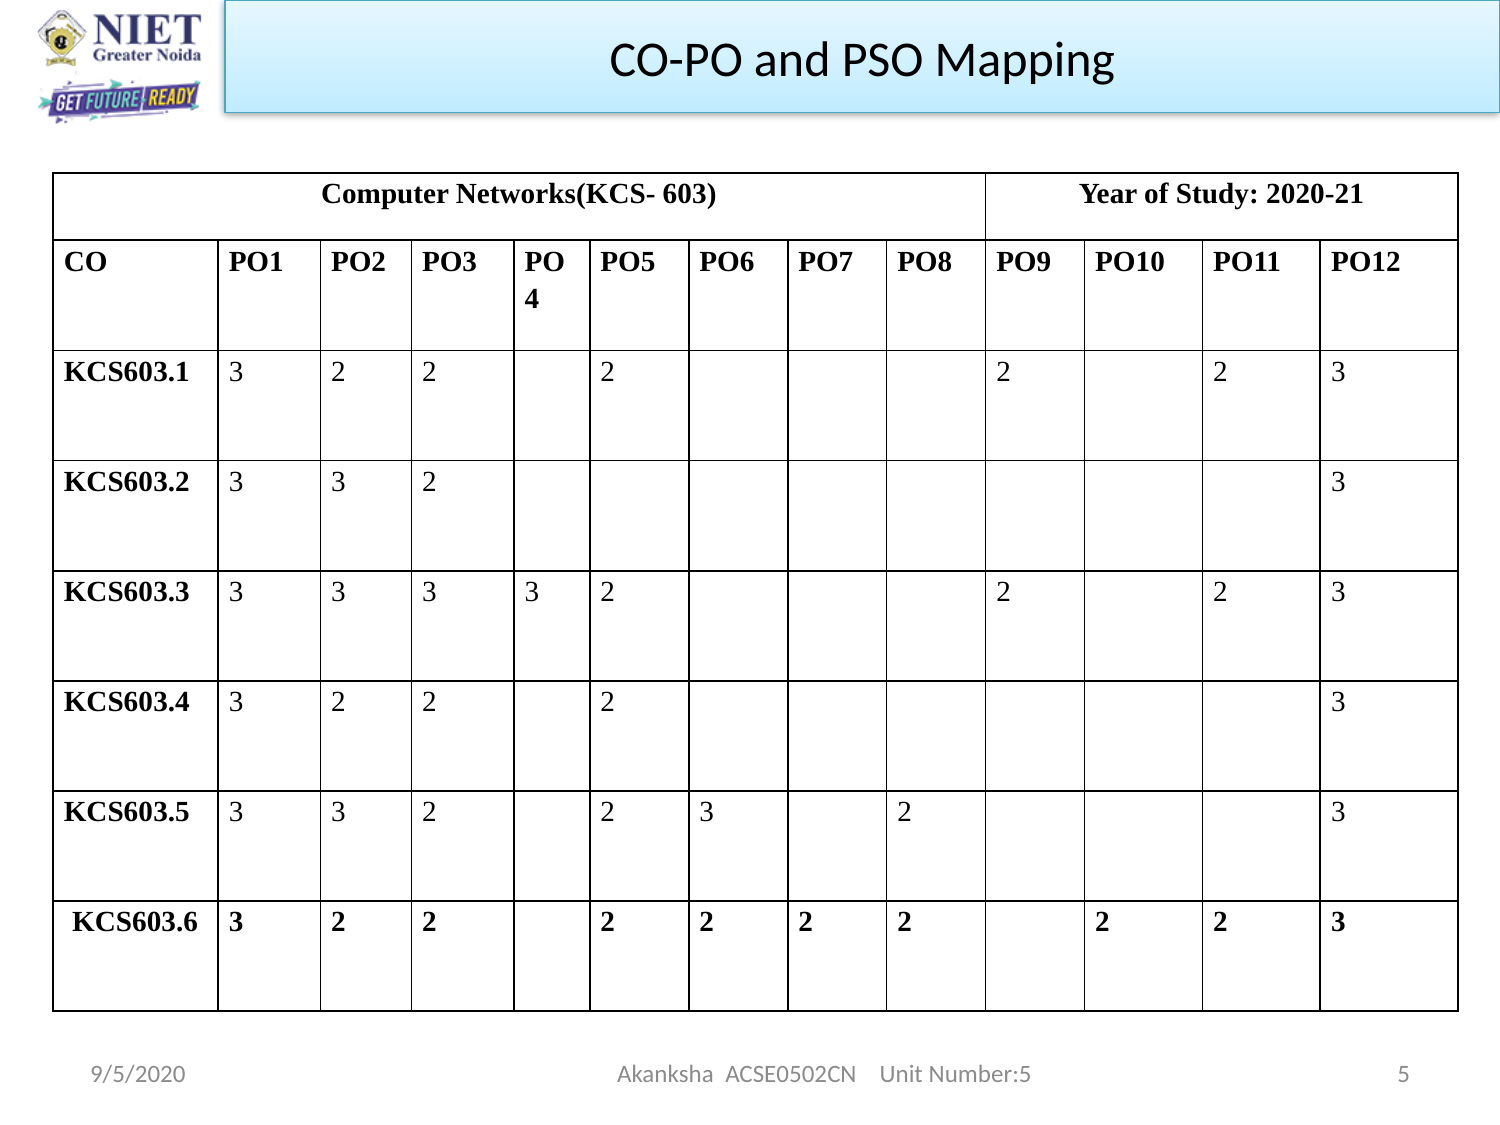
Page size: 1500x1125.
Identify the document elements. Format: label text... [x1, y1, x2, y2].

table_cell 2 [321, 351, 411, 460]
table_cell [789, 792, 886, 900]
table_cell 2 [591, 351, 688, 460]
table_cell 3 [1321, 572, 1457, 680]
table_cell 2 [887, 902, 985, 1010]
table_cell 2 [321, 902, 411, 1010]
table_cell [515, 461, 589, 570]
table_cell [591, 461, 688, 570]
table_cell 2 [321, 682, 411, 790]
table_cell [1085, 351, 1202, 460]
table_header Computer Networks(KCS- 603) [54, 174, 985, 239]
table_cell [690, 682, 787, 790]
table_cell [986, 682, 1084, 790]
table_cell 2 [986, 572, 1084, 680]
table_cell 3 [219, 351, 320, 460]
table_cell [986, 461, 1084, 570]
table_cell PO8 [887, 241, 985, 350]
table_cell 2 [690, 902, 787, 1010]
table_cell 2 [986, 351, 1084, 460]
table_cell PO10 [1085, 241, 1202, 350]
table_cell [1085, 572, 1202, 680]
table_cell 3 [412, 572, 513, 680]
table_cell PO9 [986, 241, 1084, 350]
table_cell 2 [591, 792, 688, 900]
table_cell [1085, 792, 1202, 900]
table_cell 3 [1321, 902, 1457, 1010]
table_cell [690, 351, 787, 460]
table_header Year of Study: 2020-21 [986, 174, 1457, 239]
table_cell KCS603.6 [54, 902, 217, 1010]
table_cell KCS603.4 [54, 682, 217, 790]
table_cell PO6 [690, 241, 787, 350]
table_cell 3 [219, 792, 320, 900]
table_cell [690, 461, 787, 570]
table_cell 3 [321, 792, 411, 900]
table_cell [515, 902, 589, 1010]
table_cell 2 [1203, 572, 1319, 680]
table_cell 2 [1203, 351, 1319, 460]
table_cell [515, 682, 589, 790]
table_cell PO5 [591, 241, 688, 350]
table_cell [887, 572, 985, 680]
table_cell 2 [591, 682, 688, 790]
table_cell 3 [1321, 682, 1457, 790]
table_cell [1203, 792, 1319, 900]
table_cell 2 [412, 902, 513, 1010]
table_cell [1085, 682, 1202, 790]
table_cell 2 [591, 902, 688, 1010]
table_cell 3 [219, 572, 320, 680]
table_cell KCS603.1 [54, 351, 217, 460]
table_cell 3 [690, 792, 787, 900]
slide_number 5 [1074, 1042, 1425, 1103]
table_cell 2 [1203, 902, 1319, 1010]
table_cell 3 [219, 902, 320, 1010]
table_cell [789, 682, 886, 790]
table_cell 2 [591, 572, 688, 680]
table_cell [1085, 461, 1202, 570]
table_cell 3 [219, 682, 320, 790]
table_cell KCS603.3 [54, 572, 217, 680]
table_cell 3 [1321, 351, 1457, 460]
table_cell [887, 682, 985, 790]
text_box CO-PO and PSO Mapping [238, 0, 1500, 113]
table_cell [1203, 682, 1319, 790]
table_cell 2 [1085, 902, 1202, 1010]
table_cell PO11 [1203, 241, 1319, 350]
table_cell 3 [321, 461, 411, 570]
table_cell 2 [412, 792, 513, 900]
table_cell KCS603.2 [54, 461, 217, 570]
table_cell 2 [887, 792, 985, 900]
table_cell 3 [321, 572, 411, 680]
table_cell [789, 572, 886, 680]
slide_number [75, 1042, 412, 1103]
table_cell CO [54, 241, 217, 350]
table_cell 3 [1321, 461, 1457, 570]
table_cell [789, 461, 886, 570]
table_cell PO2 [321, 241, 411, 350]
table_cell [1203, 461, 1319, 570]
table_cell [515, 792, 589, 900]
table_cell [887, 461, 985, 570]
table_cell [789, 351, 886, 460]
table_cell KCS603.5 [54, 792, 217, 900]
table_cell [887, 351, 985, 460]
table_cell [515, 351, 589, 460]
picture [0, 0, 238, 135]
table_cell [986, 902, 1084, 1010]
table_cell 2 [412, 682, 513, 790]
table_cell PO12 [1321, 241, 1457, 350]
table_cell PO4 [515, 241, 589, 350]
table_cell PO3 [412, 241, 513, 350]
table_cell 2 [789, 902, 886, 1010]
table_cell 3 [515, 572, 589, 680]
table_cell 3 [219, 461, 320, 570]
table_cell [986, 792, 1084, 900]
table_cell 2 [412, 351, 513, 460]
table_cell [690, 572, 787, 680]
table_cell 3 [1321, 792, 1457, 900]
table_cell PO7 [789, 241, 886, 350]
footer Akanksha ACSE0502CN Unit Number:5 [412, 1042, 1074, 1103]
table_cell 2 [412, 461, 513, 570]
table_cell PO1 [219, 241, 320, 350]
